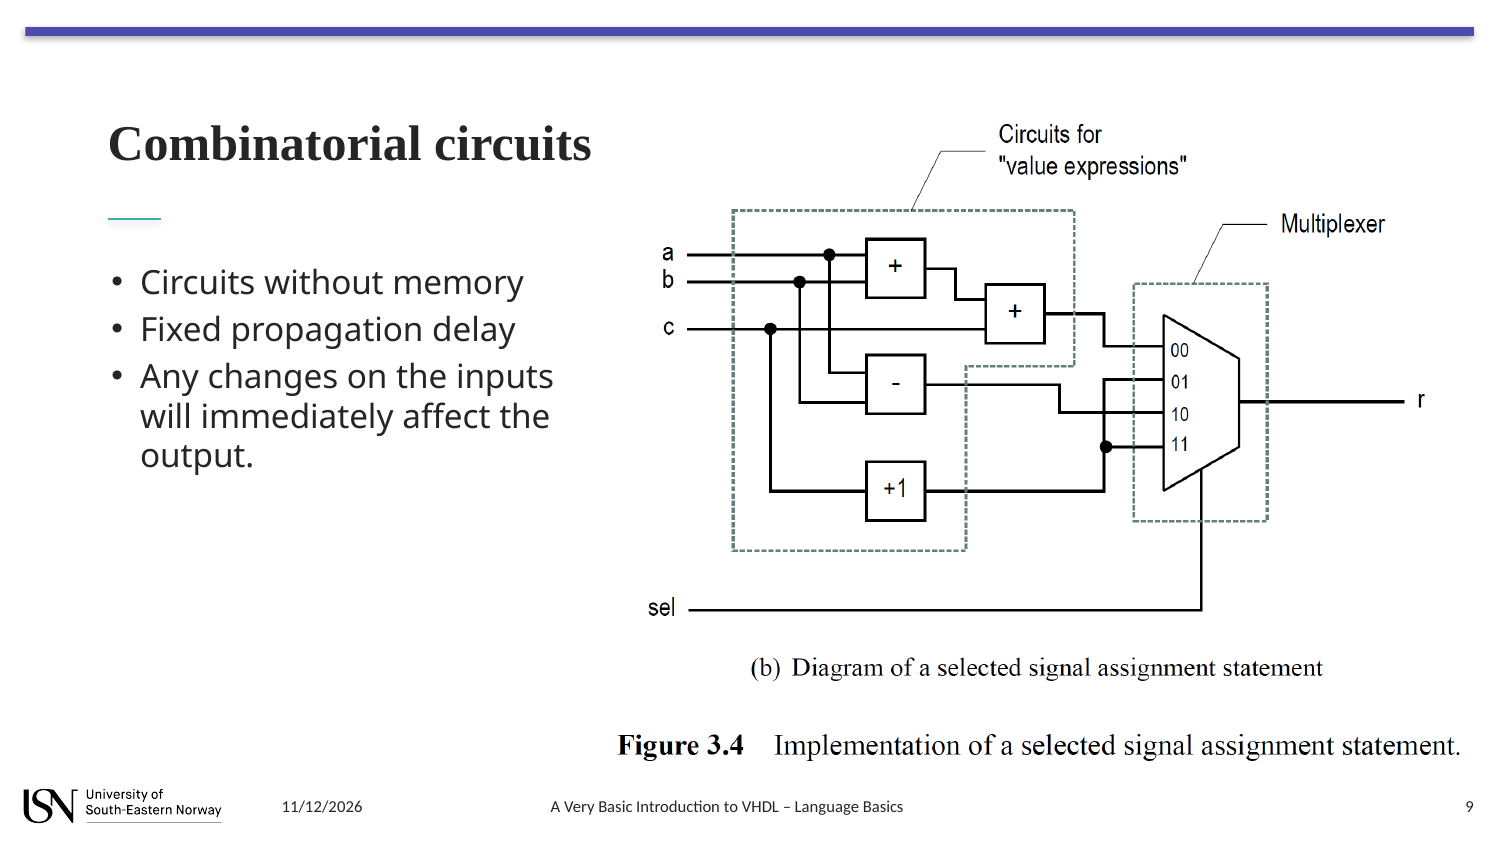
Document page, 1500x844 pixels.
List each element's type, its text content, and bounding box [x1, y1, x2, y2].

footer A Very Basic Introduction to VHDL – Language Basics [489, 793, 965, 820]
picture [3, 768, 238, 844]
title Combinatorial circuits [107, 70, 1414, 211]
list Circuits without memory Fixed propagation delay Any changes on the inputs will immediately affect the output. [96, 261, 593, 730]
picture [602, 115, 1475, 774]
slide_number 9 [1123, 793, 1474, 820]
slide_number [281, 793, 489, 820]
